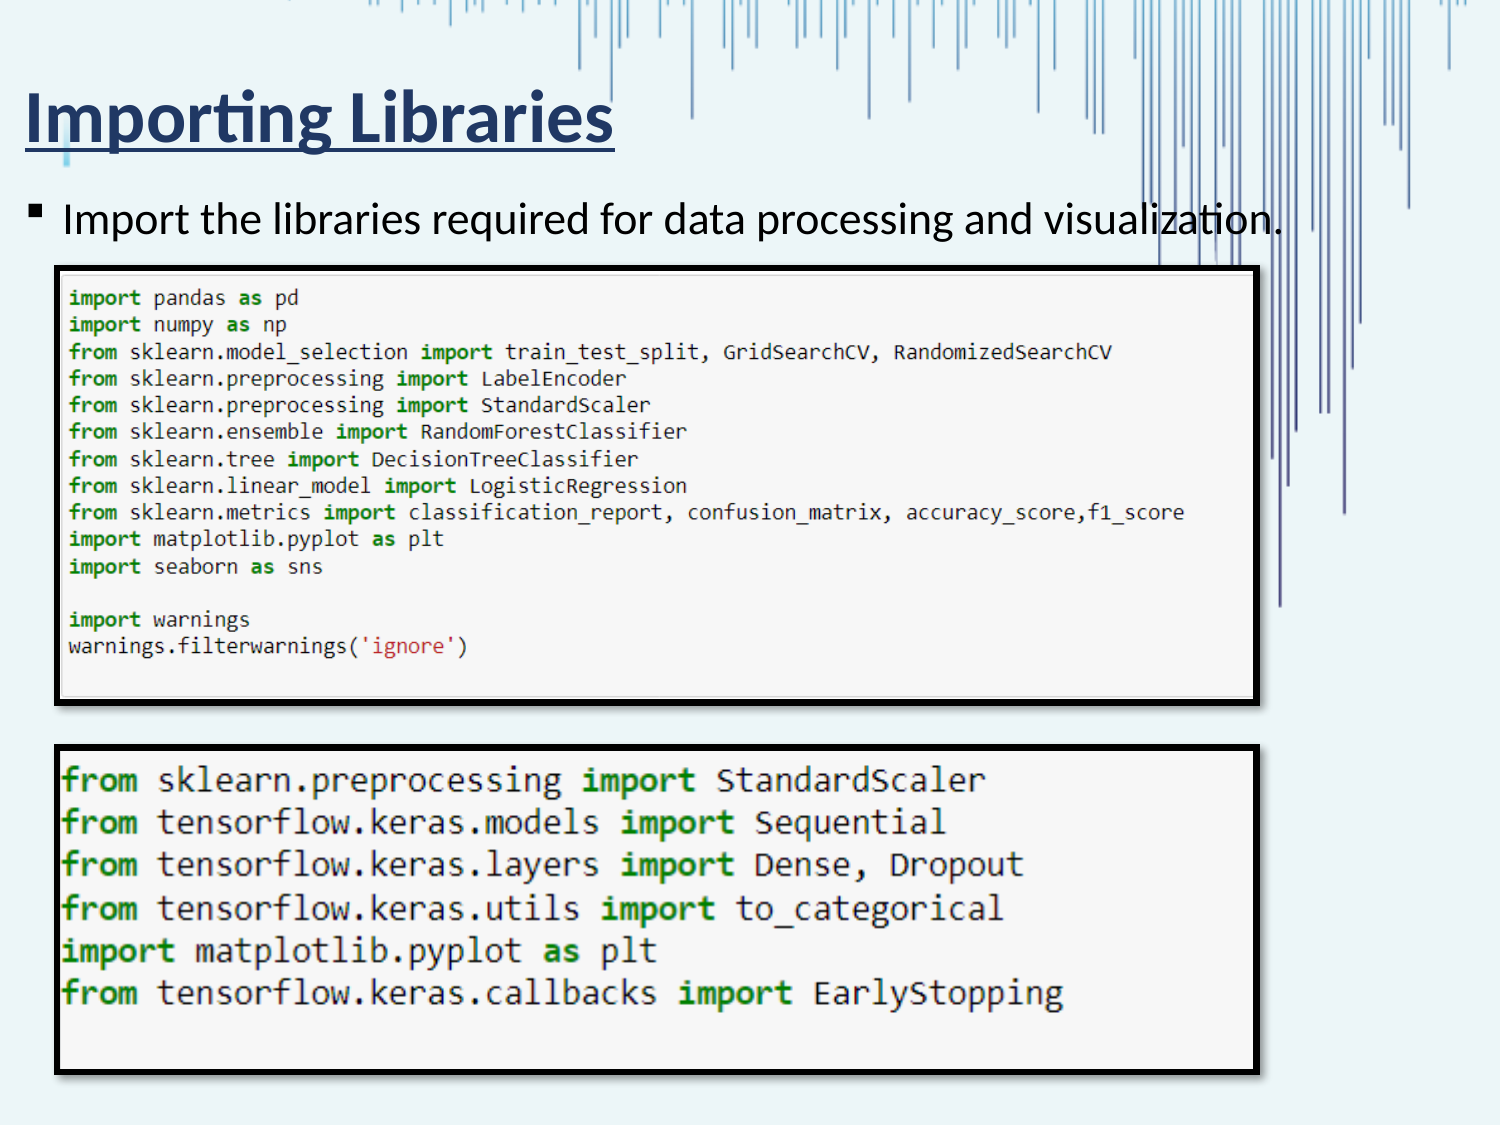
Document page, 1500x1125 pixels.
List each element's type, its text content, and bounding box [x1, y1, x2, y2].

picture [0, 0, 1500, 1125]
title Importing Libraries [10, 65, 1361, 172]
list Import the libraries required for data processing and visualization. [10, 187, 1304, 984]
